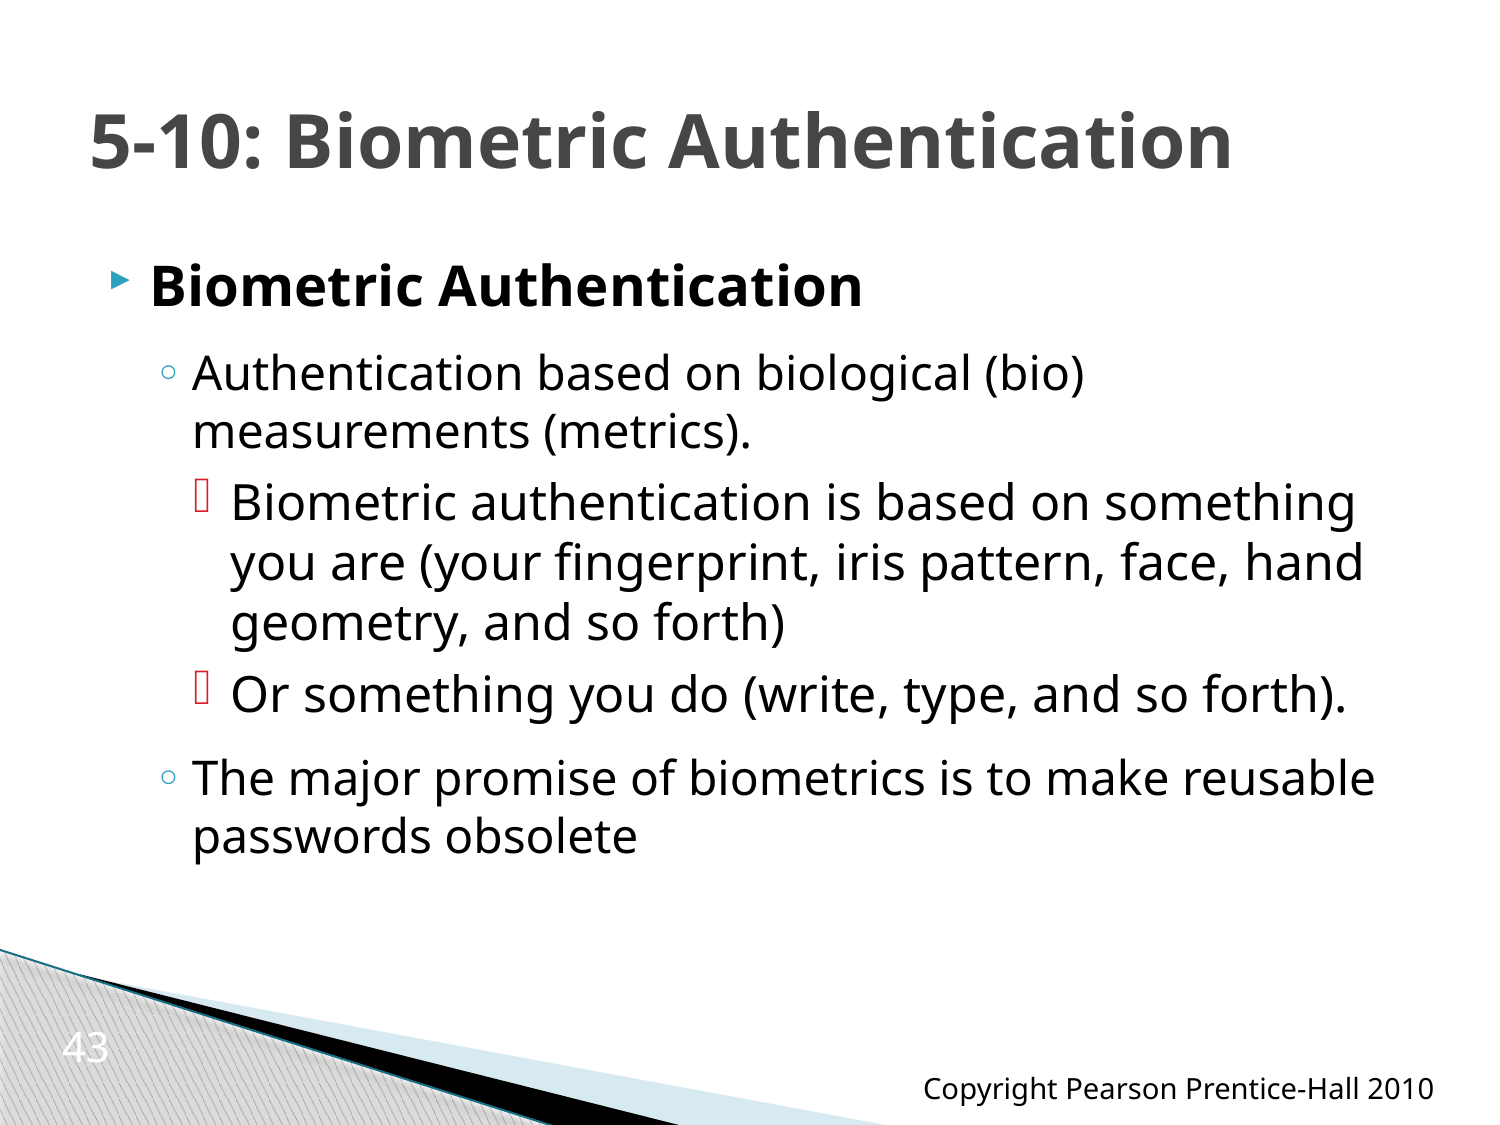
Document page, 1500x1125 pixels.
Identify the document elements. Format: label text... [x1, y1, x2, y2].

slide_number 43 [0, 1025, 125, 1085]
footer Copyright Pearson Prentice-Hall 2010 [737, 1052, 1450, 1113]
list Biometric Authentication Authentication based on biological (bio) measurements (metrics). Biometric authentication is based on something you are (your fingerprint, iris pattern, face, hand geometry, and so forth) Or something you do (write, type, and so forth). The major promise of biometrics is to make reusable passwords obsolete [74, 242, 1426, 986]
title 5-10: Biometric Authentication [75, 45, 1425, 233]
